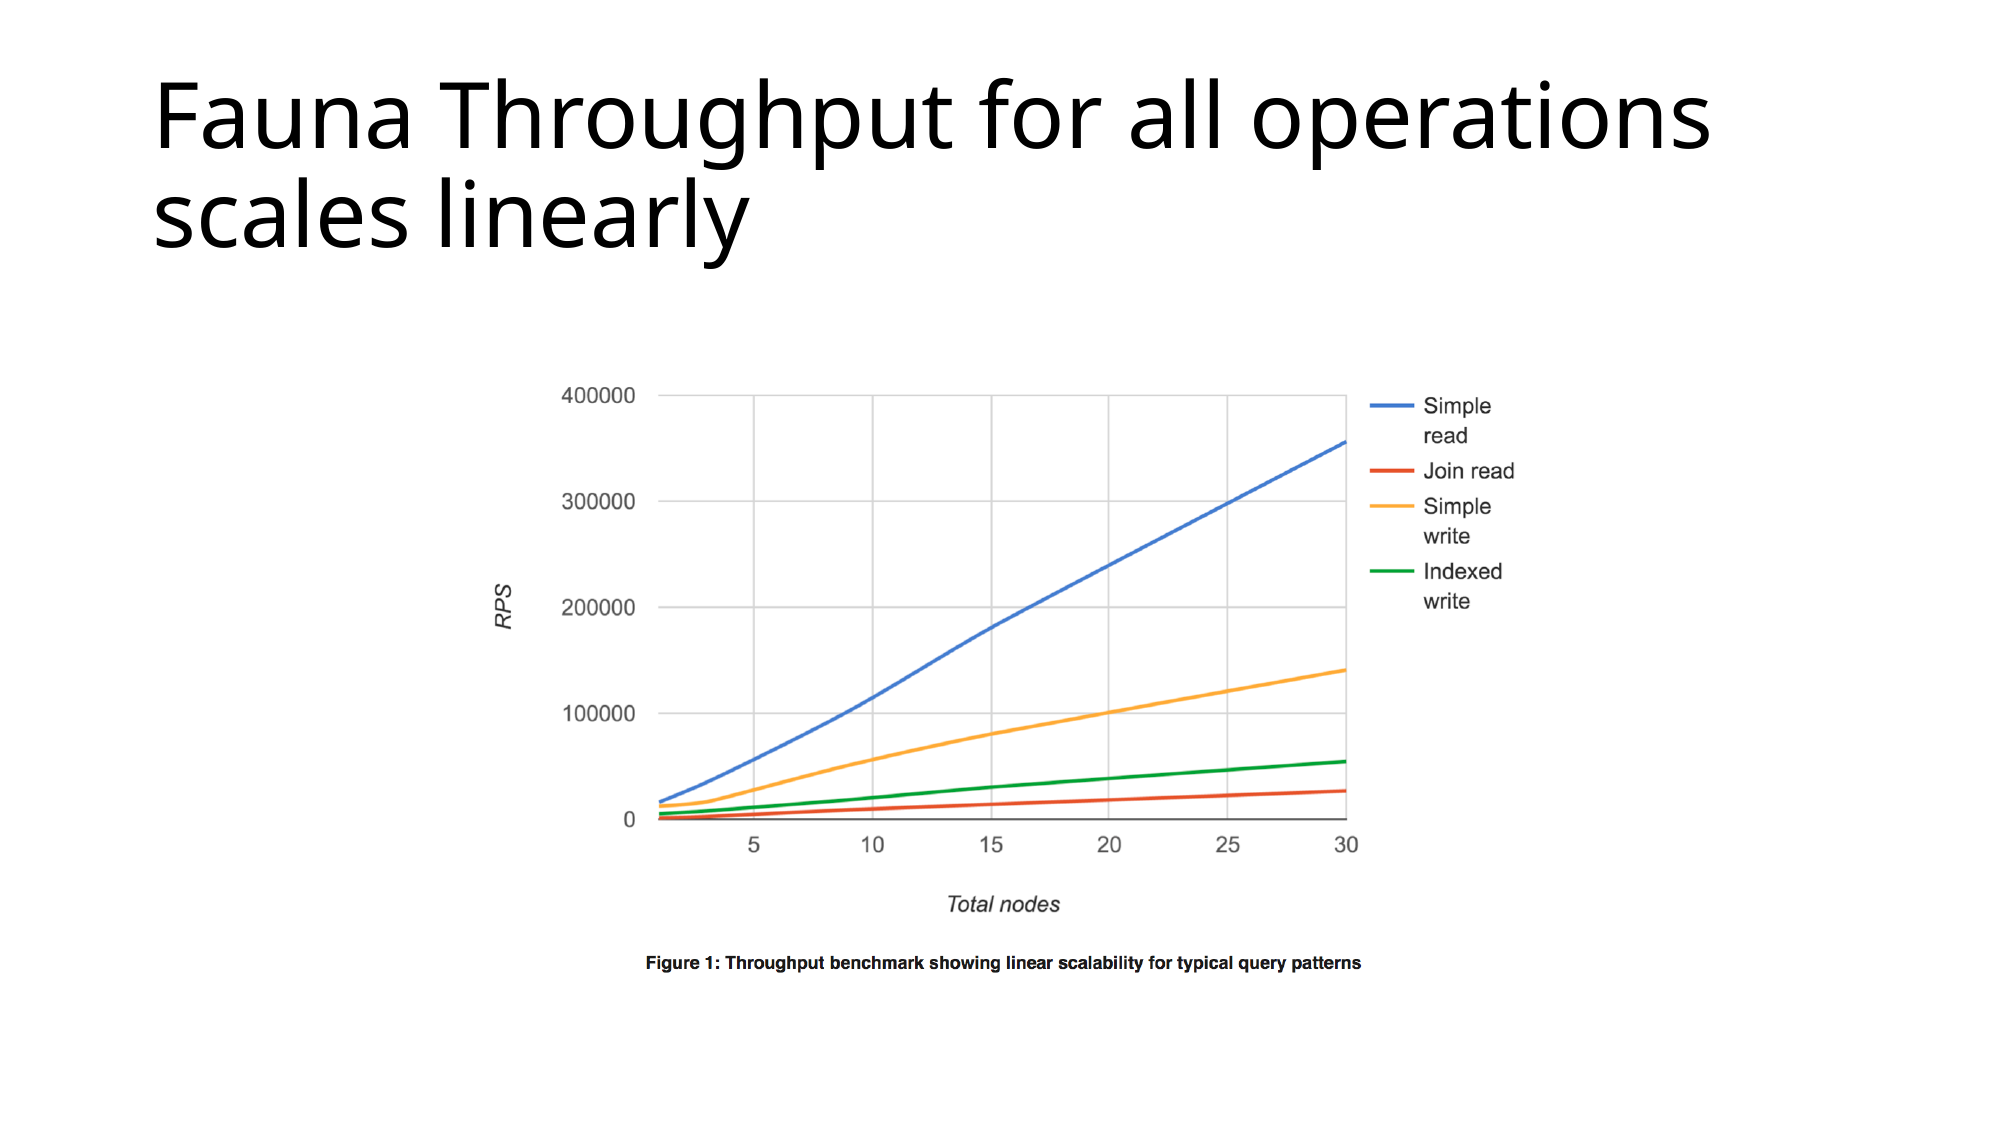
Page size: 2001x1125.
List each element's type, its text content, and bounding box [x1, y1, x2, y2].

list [420, 299, 1580, 1014]
title Fauna Throughput for all operations scales linearly [137, 59, 1863, 278]
